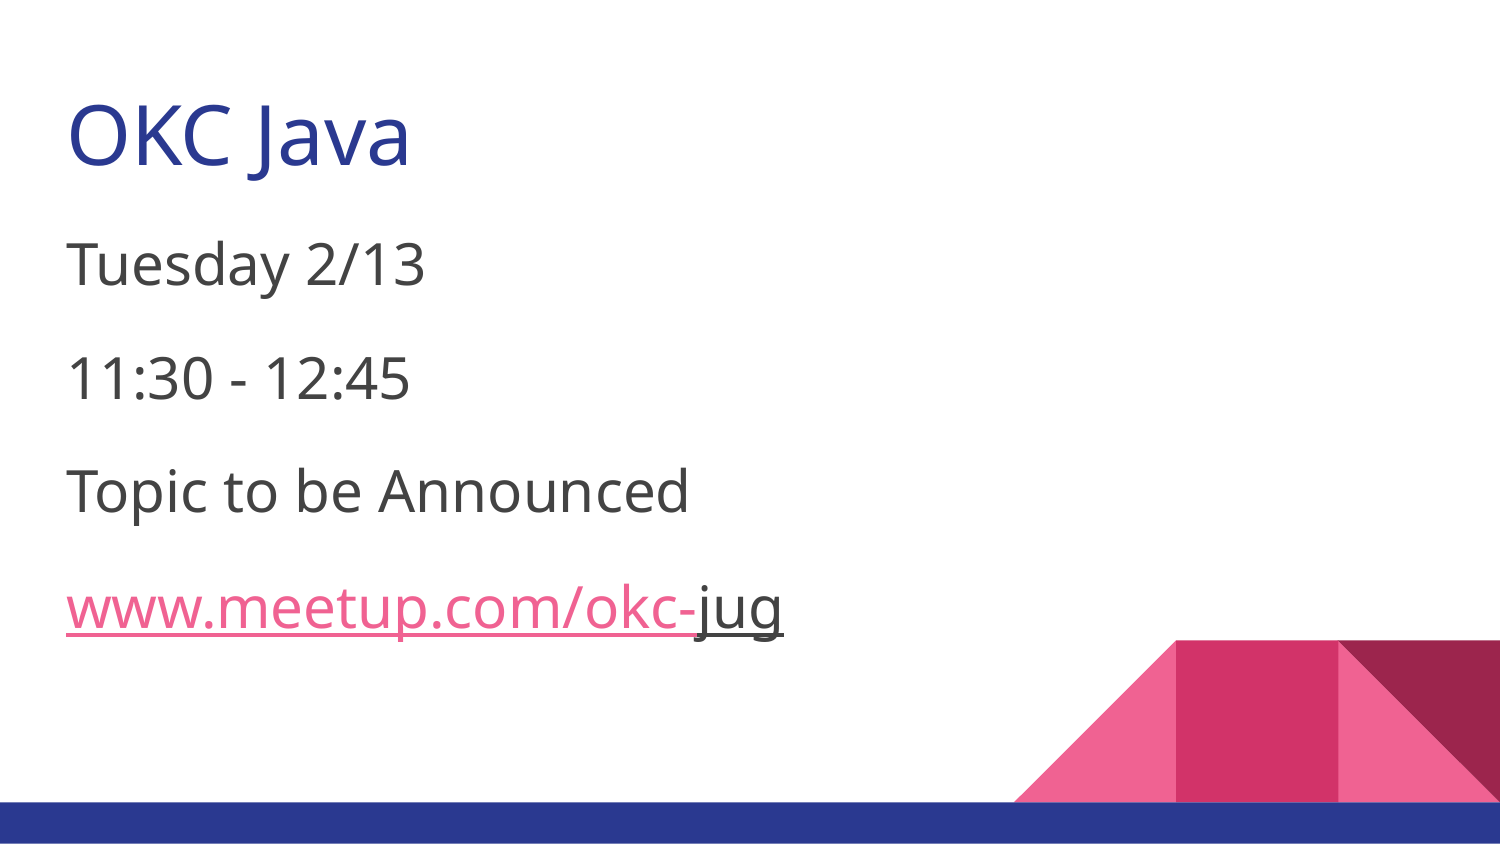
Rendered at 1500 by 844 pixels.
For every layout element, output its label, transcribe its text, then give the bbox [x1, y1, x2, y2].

title OKC Java [51, 67, 1449, 167]
list Tuesday 2/13 11:30 - 12:45 Topic to be Announced www.meetup.com/okc-jug [51, 201, 1449, 750]
